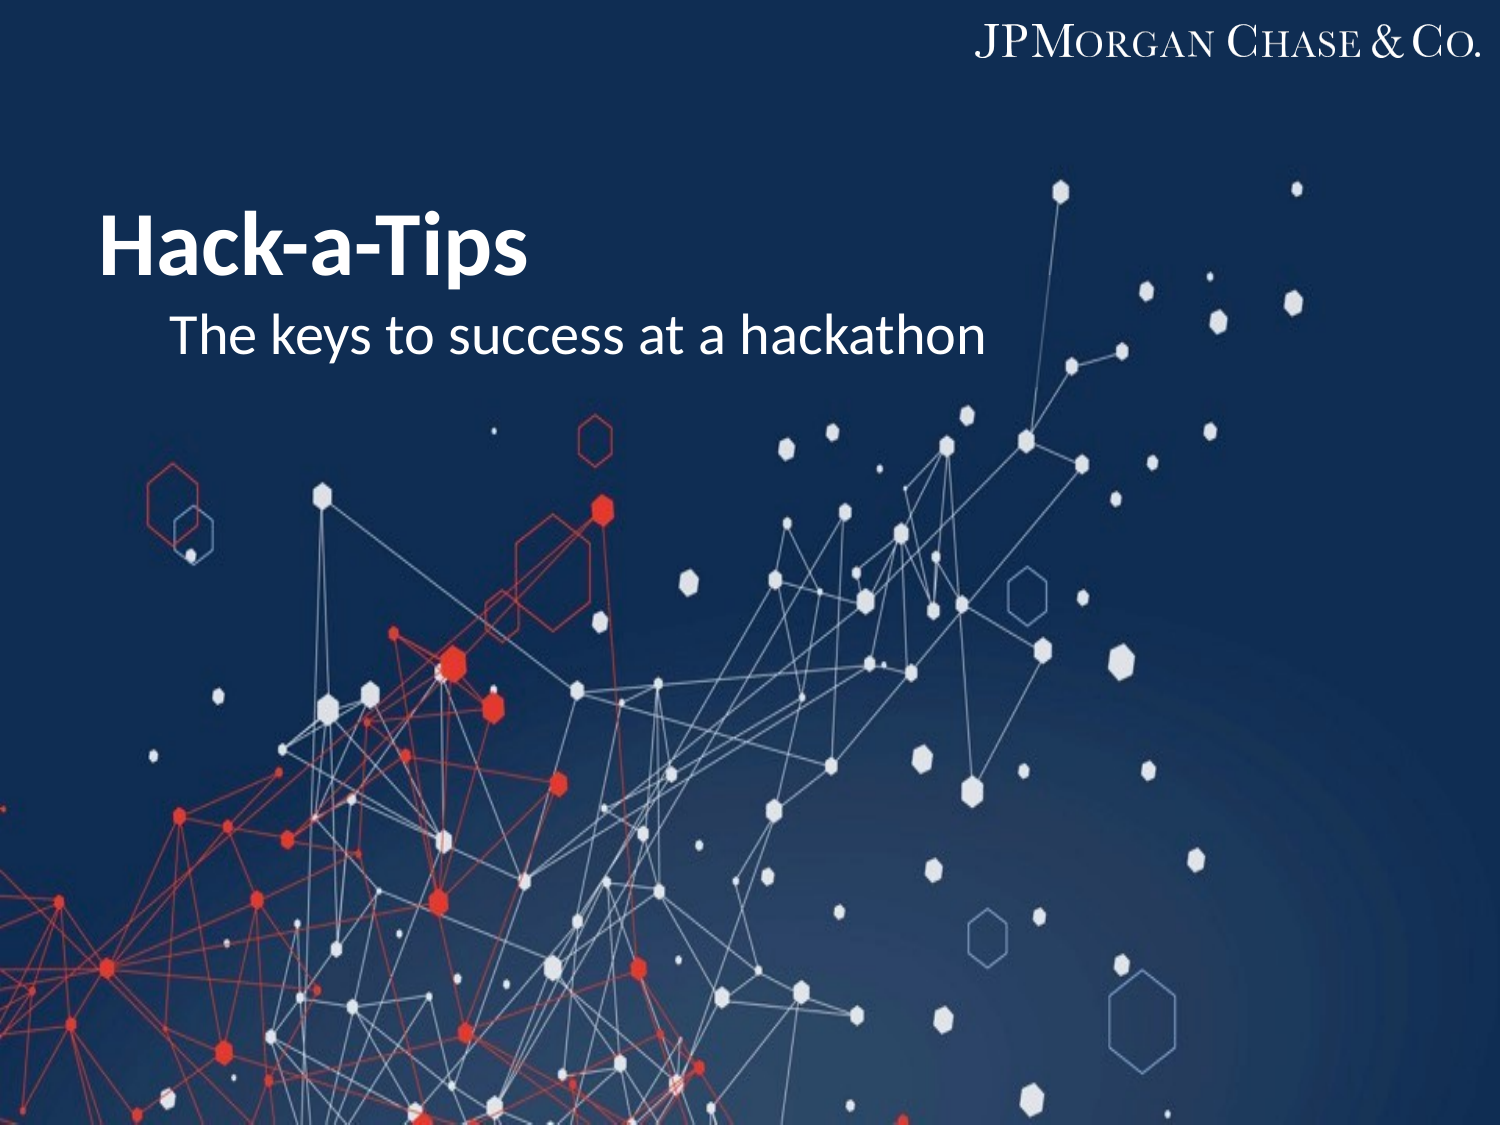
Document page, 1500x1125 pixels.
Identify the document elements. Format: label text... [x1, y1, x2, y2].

subtitle The keys to success at a hackathon [4, 275, 1055, 388]
picture [0, 0, 1500, 1125]
title Hack-a-Tips [51, 174, 577, 304]
